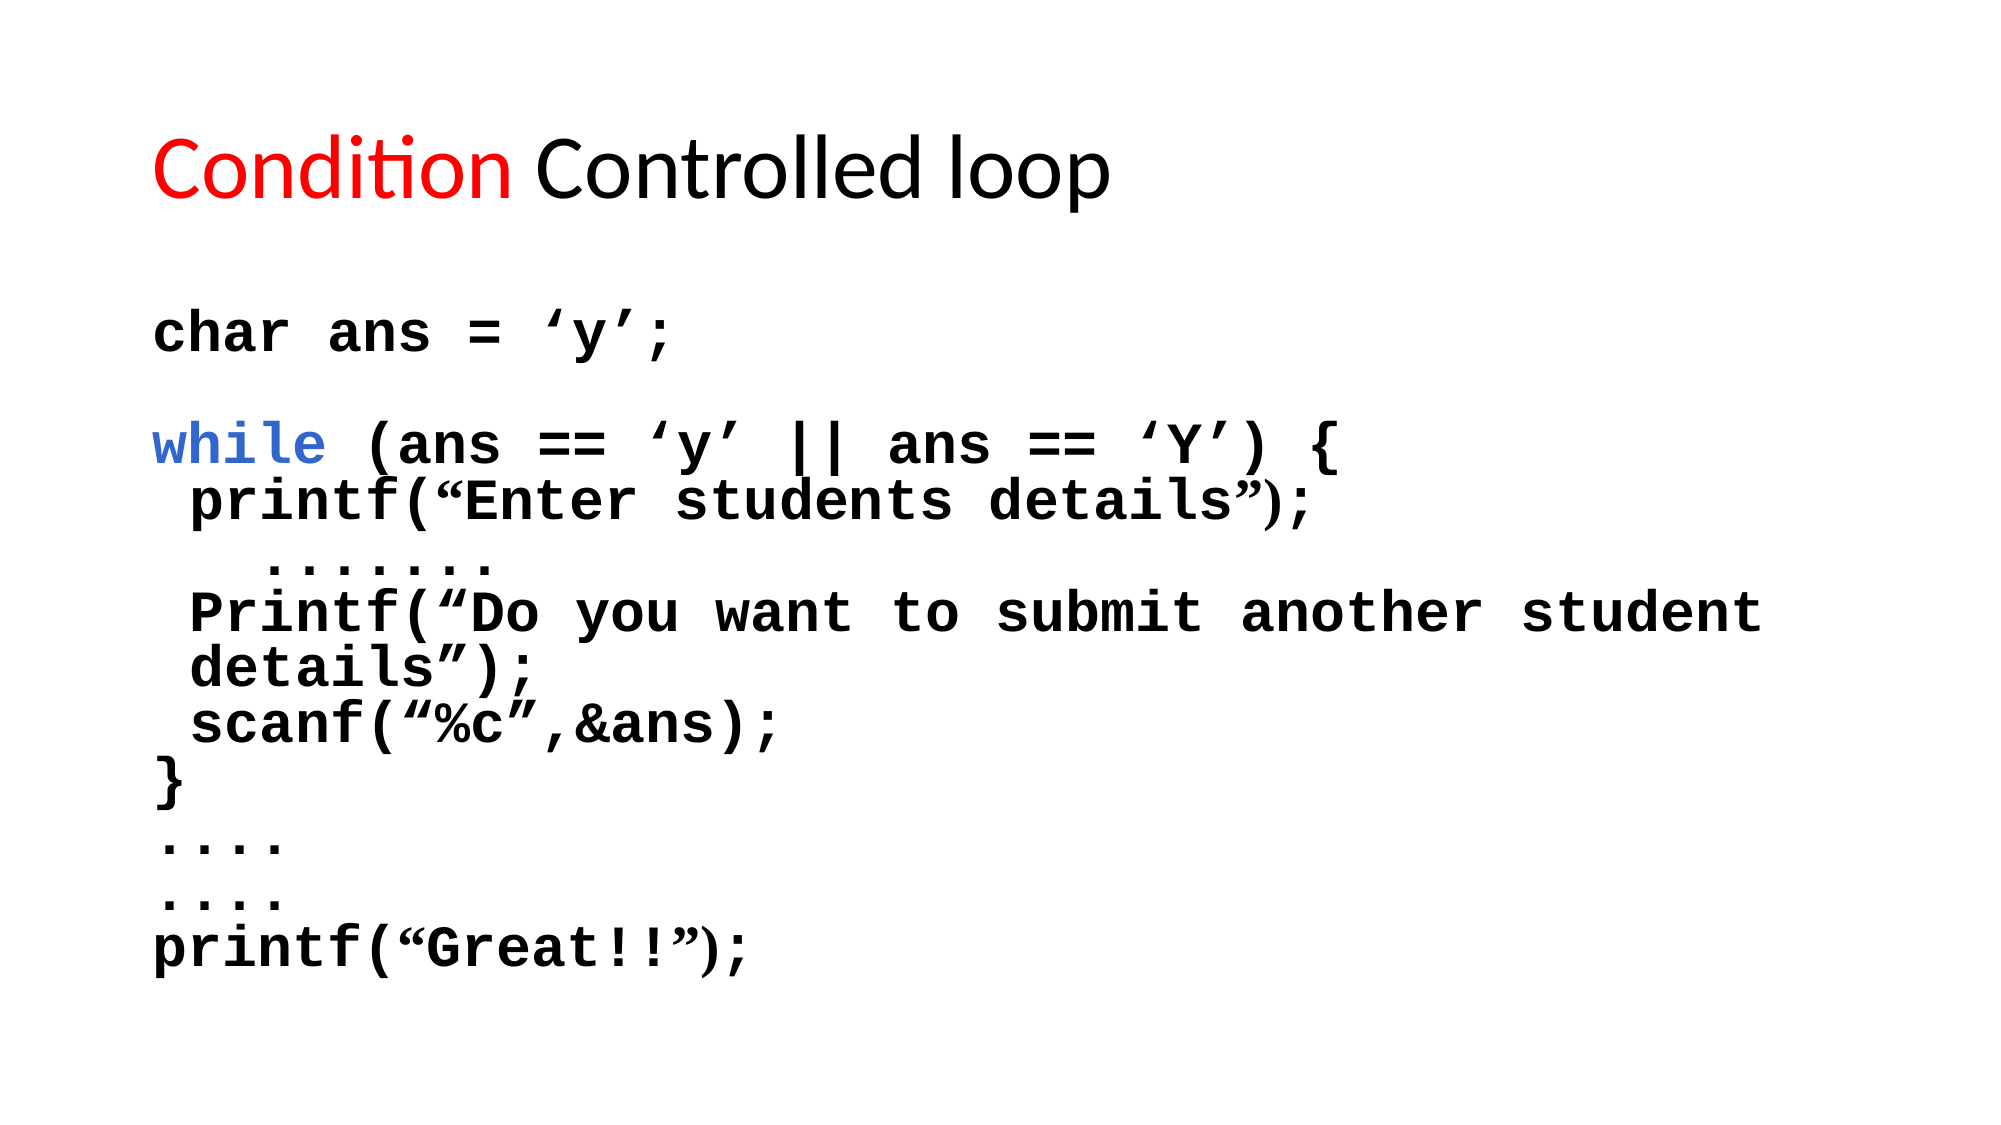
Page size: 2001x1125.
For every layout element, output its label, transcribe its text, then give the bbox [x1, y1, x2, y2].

list char ans = ‘y’; while (ans == ‘y’ || ans == ‘Y’) { printf(“Enter students details”); ....... Printf(“Do you want to submit another student details”); scanf(“%c”,&ans); } .... .... printf(“Great!!”); [137, 299, 1863, 1014]
title Condition Controlled loop [137, 59, 1863, 278]
